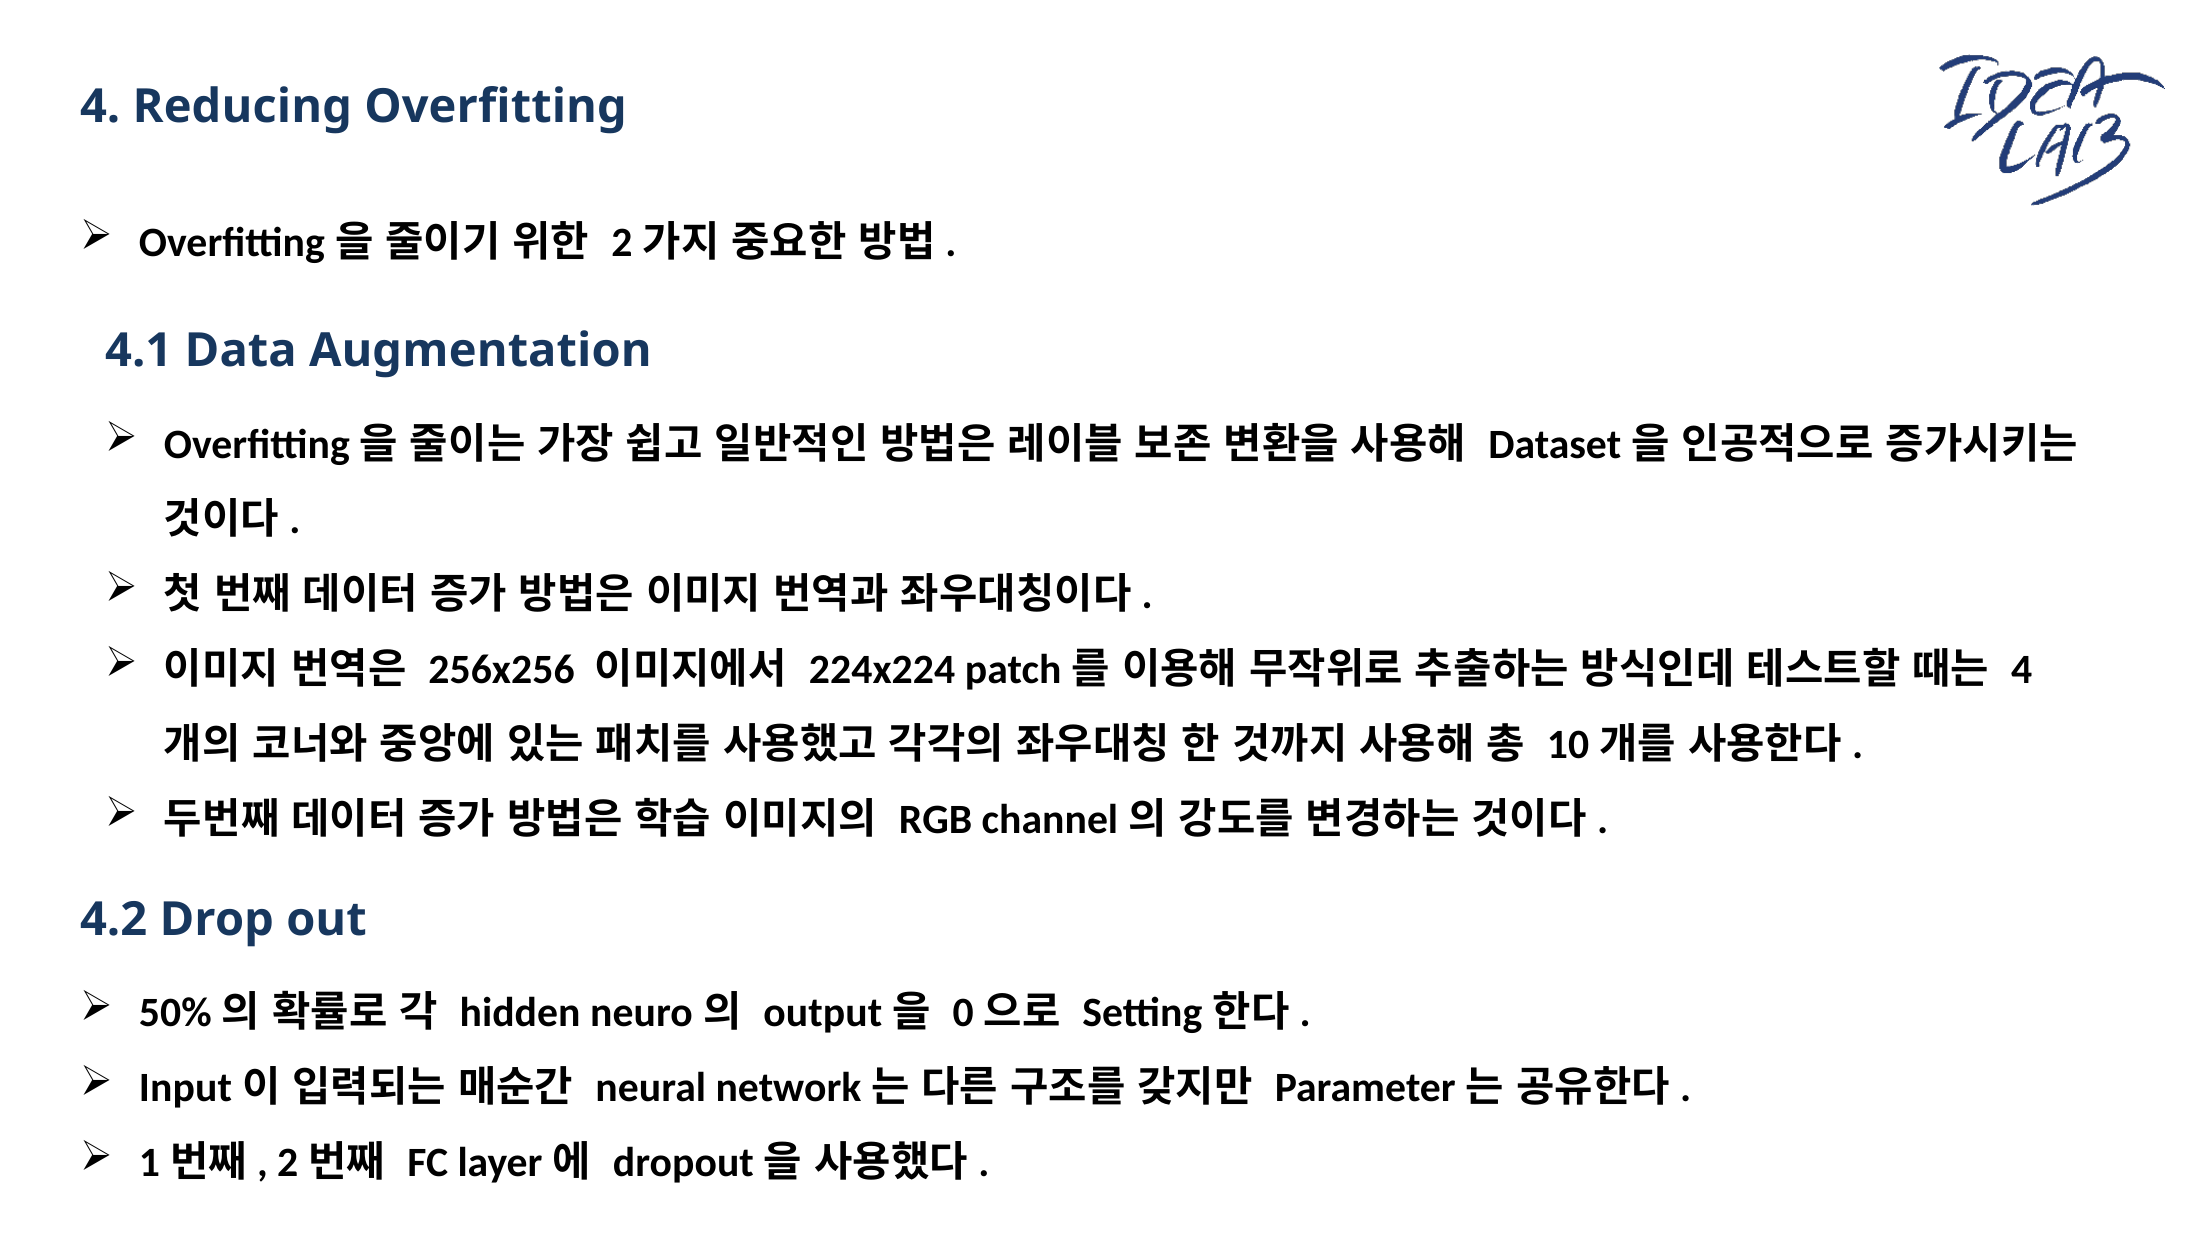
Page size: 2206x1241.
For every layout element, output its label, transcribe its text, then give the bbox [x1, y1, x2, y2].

text_box Overfitting을 줄이는 가장 쉽고 일반적인 방법은 레이블 보존 변환을 사용해 Dataset을 인공적으로 증가시키는 것이다. 첫 번째 데이터 증가 방법은 이미지 번역과 좌우대칭이다. 이미지 번역은 256x256 이미지에서 224x224 patch를 이용해 무작위로 추출하는 방식인데 테스트할 때는 4개의 코너와 중앙에 있는 패치를 사용했고 각각의 좌우대칭 한 것까지 사용해 총 10개를 사용한다. 두번째 데이터 증가 방법은 학습 이미지의 RGB channel의 강도를 변경하는 것이다. [90, 384, 2128, 850]
text_box 4.2 Drop out [65, 880, 1700, 952]
text_box Overfitting을 줄이기 위한 2가지 중요한 방법. [65, 182, 2168, 273]
text_box 50%의 확률로 각 hidden neuro의 output을 0으로 Setting한다. Input이 입력되는 매순간 neural network는 다른 구조를 갖지만 Parameter는 공유한다. 1번째, 2번째 FC layer에 dropout을 사용했다. [65, 952, 2103, 1193]
picture [1934, 47, 2168, 212]
text_box 4.1 Data Augmentation [90, 312, 1725, 384]
text_box 4. Reducing Overfitting [65, 68, 1700, 140]
